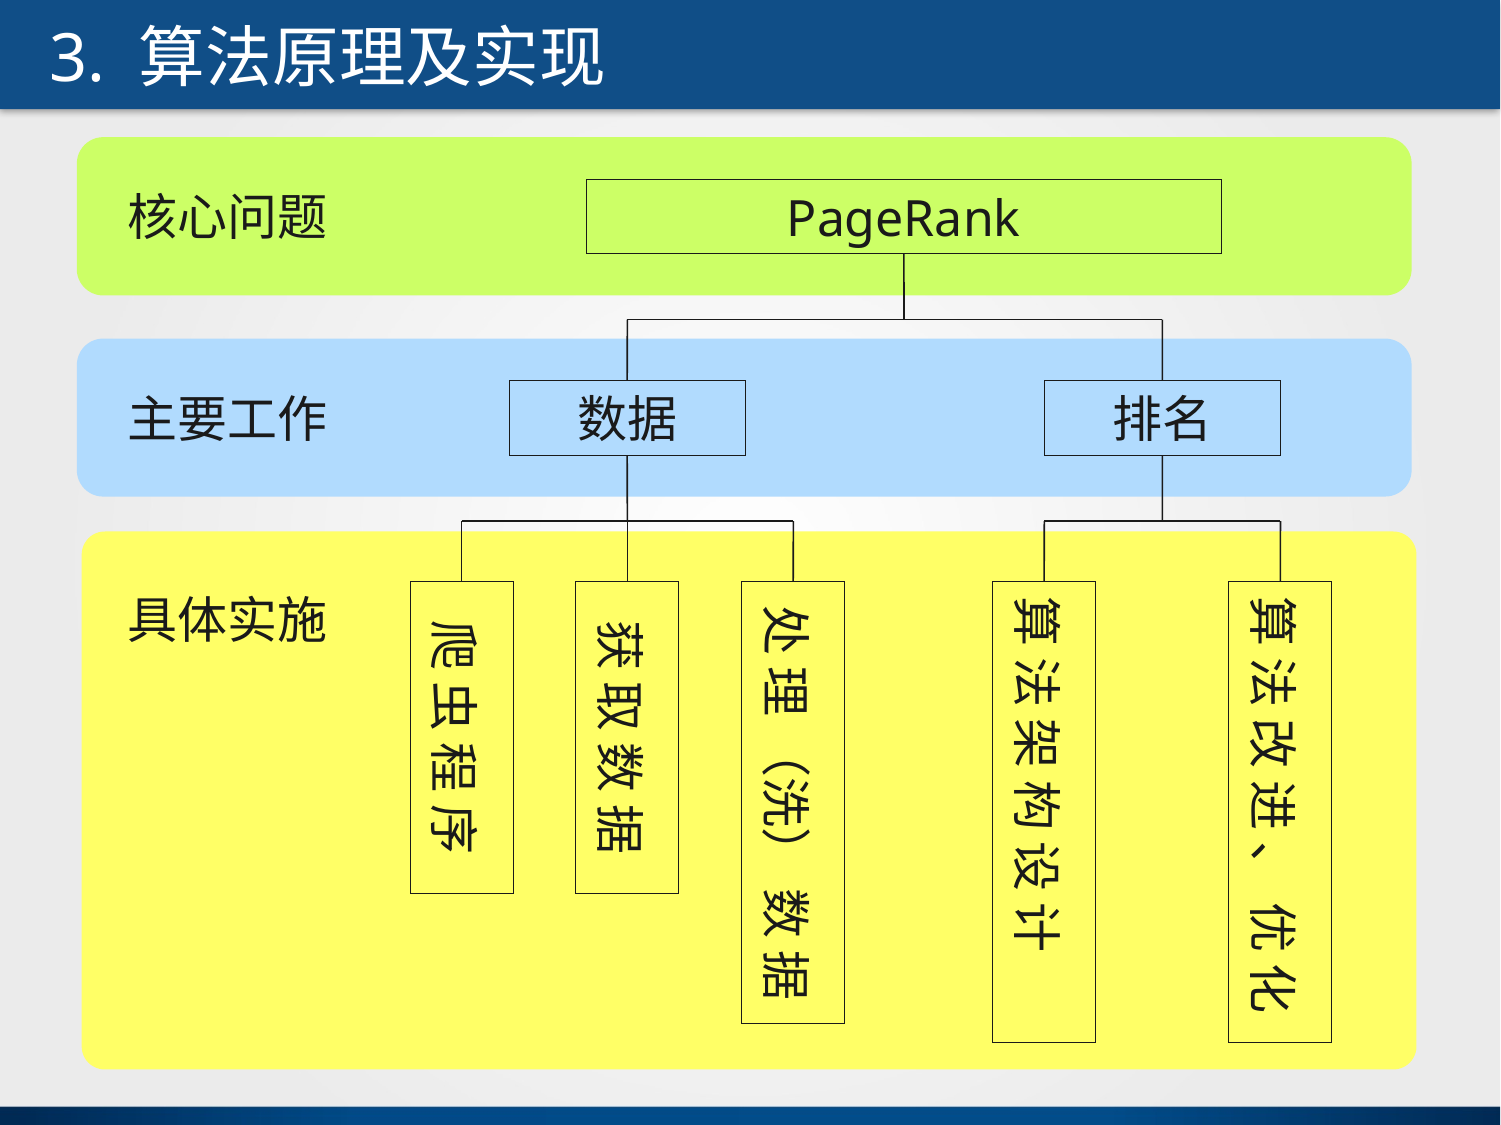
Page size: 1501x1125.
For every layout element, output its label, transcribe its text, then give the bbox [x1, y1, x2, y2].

text_box 算 法 架 构 设 计 [992, 581, 1096, 1043]
text_box 排名 [1044, 380, 1281, 456]
text_box 3. 算法原理及实现 [0, 0, 1501, 110]
text_box [76, 338, 626, 497]
text_box 爬 虫 程 序 [410, 581, 514, 894]
text_box PageRank [586, 179, 1222, 254]
text_box 主要工作 [112, 380, 384, 455]
picture [0, 110, 1501, 1125]
text_box [76, 137, 1412, 296]
text_box 处 理 （洗） 数 据 [741, 581, 845, 1024]
text_box [1164, 338, 1412, 497]
text_box 核心问题 [112, 178, 384, 254]
text_box 获 取 数 据 [575, 581, 679, 894]
text_box 数据 [509, 380, 746, 456]
text_box 算 法 改 进 、 优 化 [1228, 581, 1332, 1043]
text_box [81, 531, 1417, 1070]
text_box 具体实施 [112, 581, 384, 657]
text_box [628, 338, 1161, 497]
